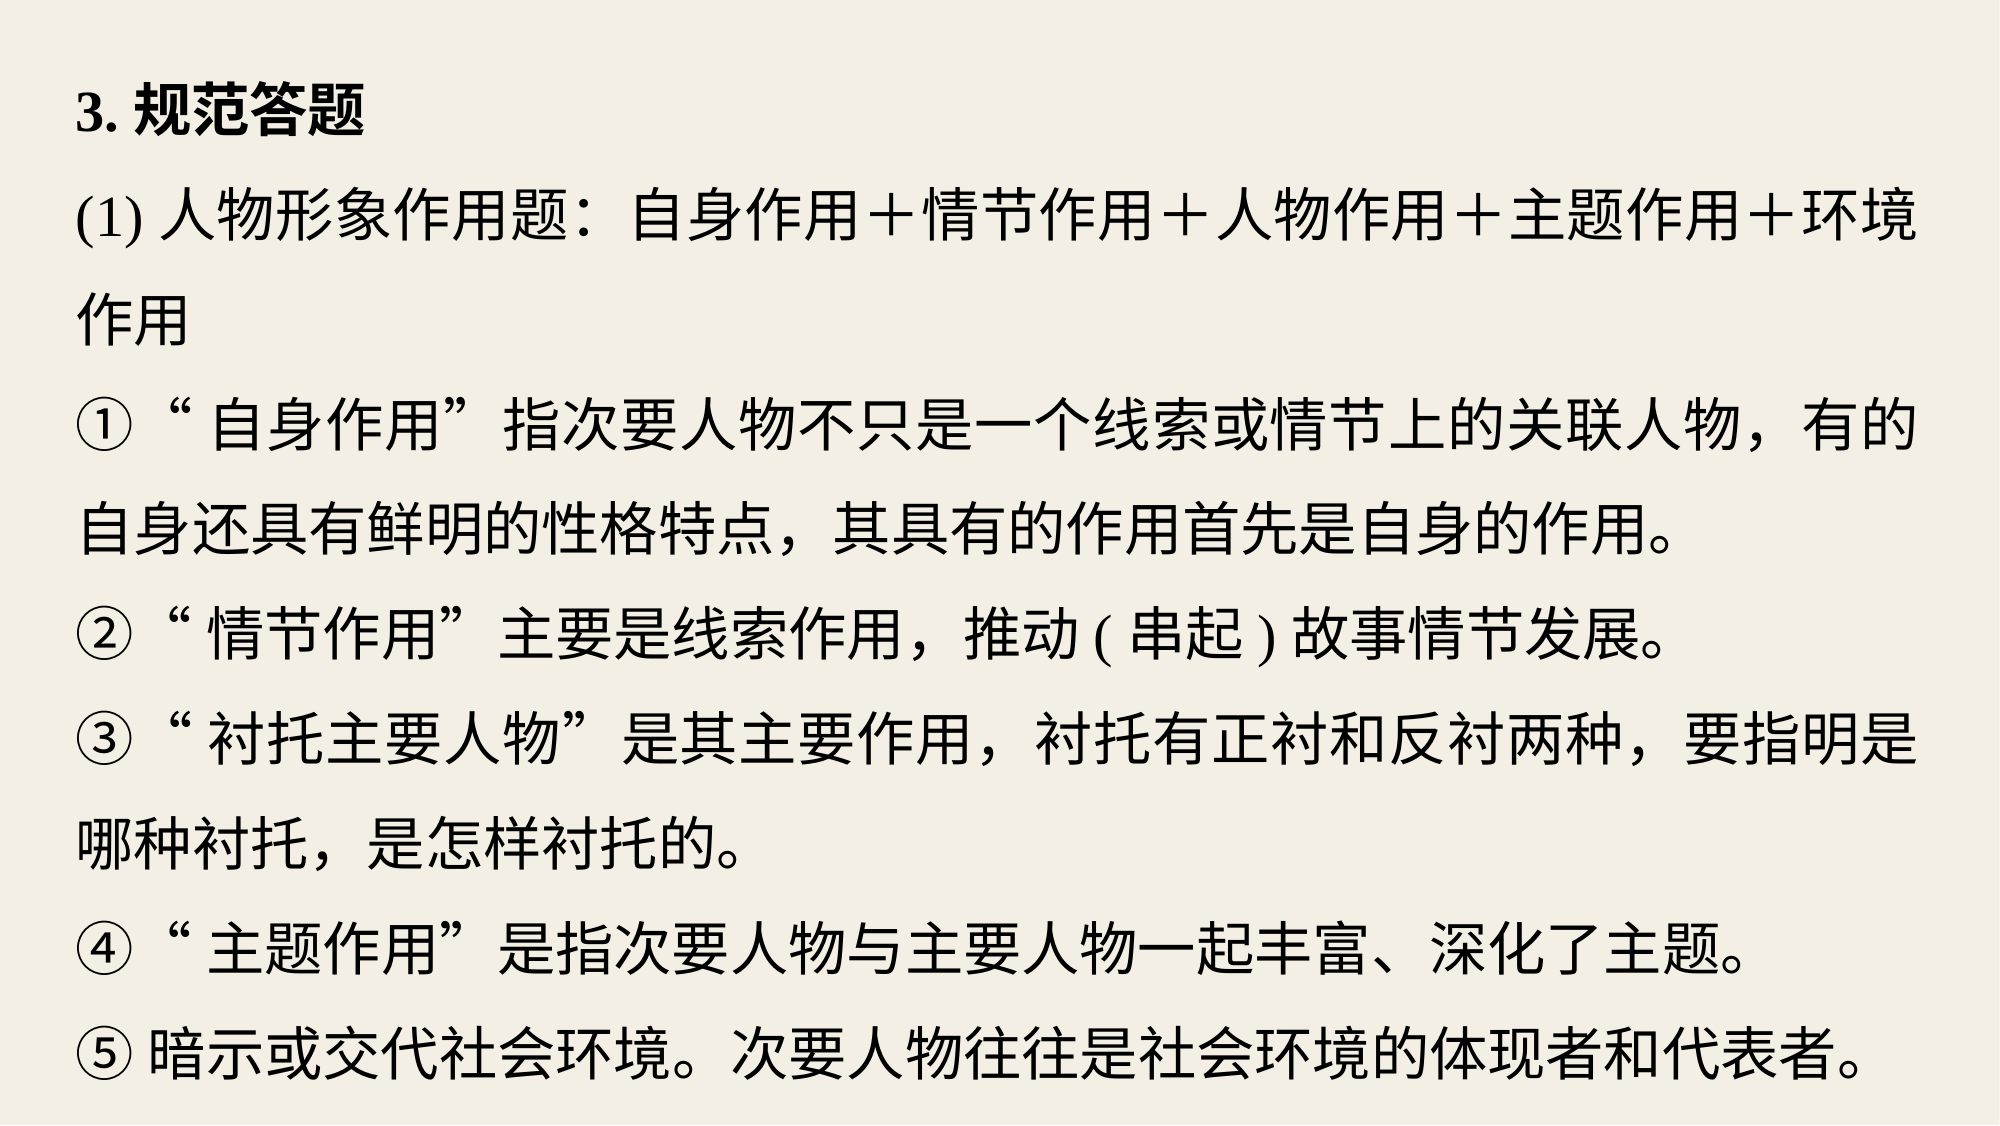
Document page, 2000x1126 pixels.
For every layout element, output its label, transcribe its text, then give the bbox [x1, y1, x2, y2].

text_box 3.规范答题 (1)人物形象作用题：自身作用＋情节作用＋人物作用＋主题作用＋环境作用 ①“自身作用”指次要人物不只是一个线索或情节上的关联人物，有的自身还具有鲜明的性格特点，其具有的作用首先是自身的作用。 ②“情节作用”主要是线索作用，推动(串起)故事情节发展。 ③“衬托主要人物”是其主要作用，衬托有正衬和反衬两种，要指明是哪种衬托，是怎样衬托的。 ④“主题作用”是指次要人物与主要人物一起丰富、深化了主题。 ⑤暗示或交代社会环境。次要人物往往是社会环境的体现者和代表者。 [55, 27, 1939, 1098]
